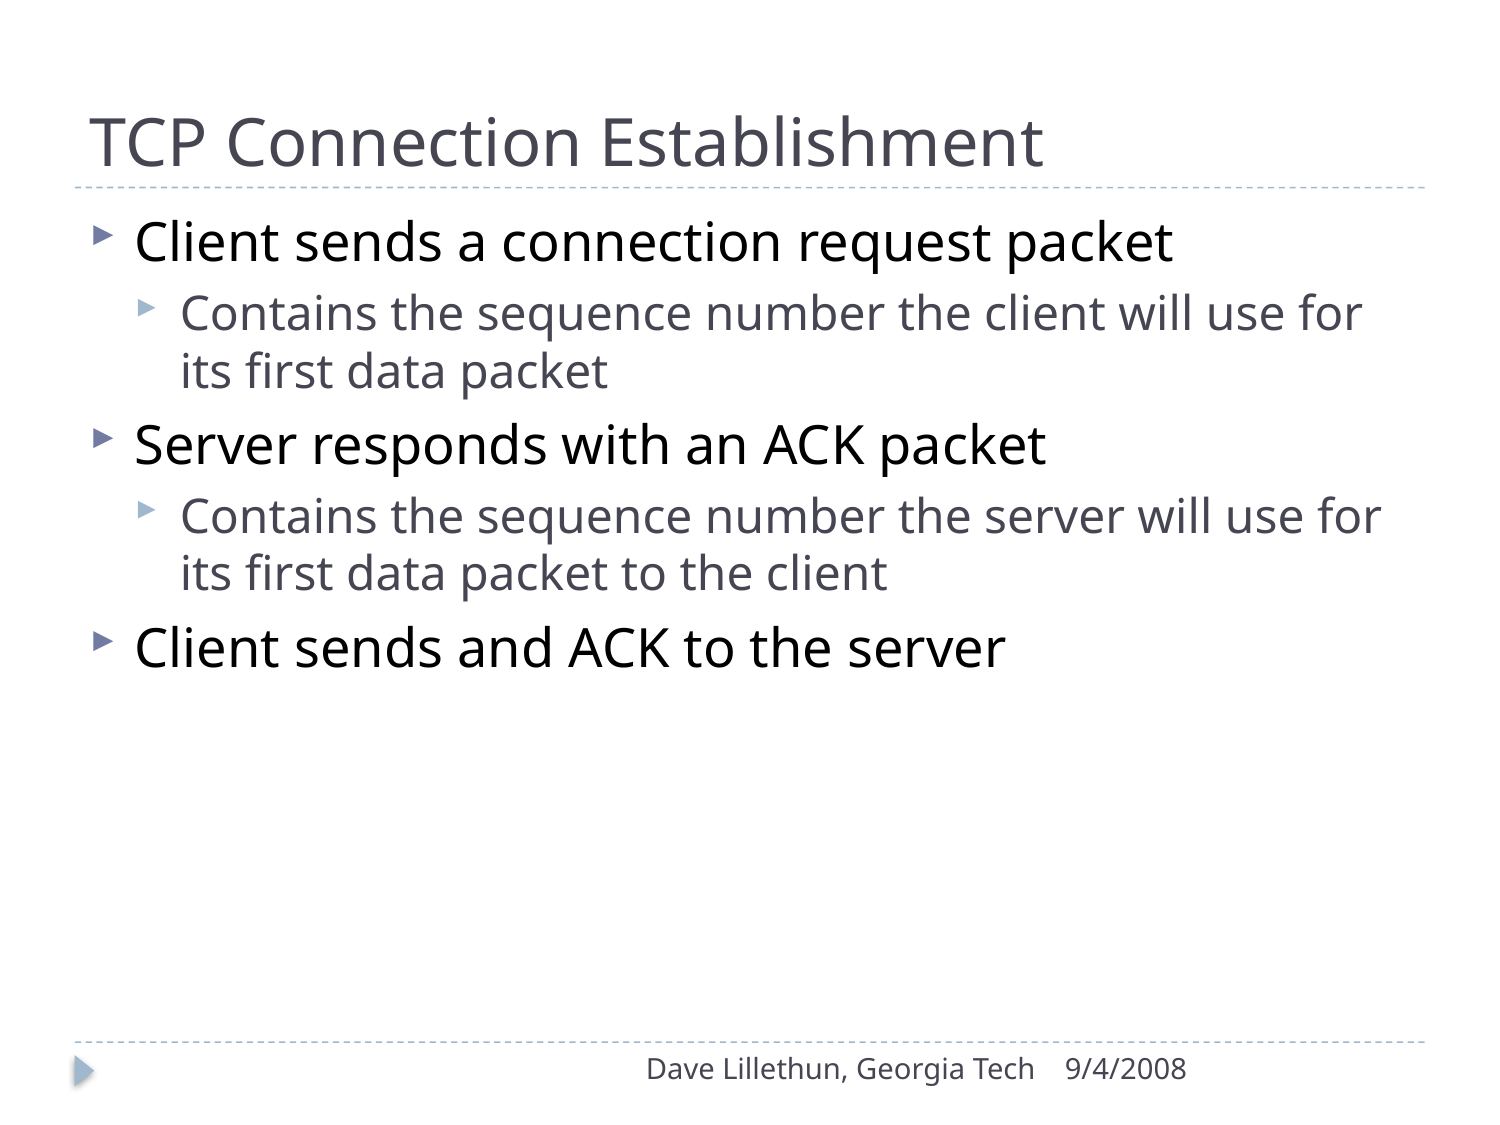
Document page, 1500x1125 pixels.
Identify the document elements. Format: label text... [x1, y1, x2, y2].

list Client sends a connection request packet Contains the sequence number the client will use for its first data packet Server responds with an ACK packet Contains the sequence number the server will use for its first data packet to the client Client sends and ACK to the server [75, 200, 1425, 1010]
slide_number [1051, 1042, 1426, 1103]
footer Dave Lillethun, Georgia Tech [475, 1042, 1051, 1103]
title TCP Connection Establishment [75, 24, 1425, 188]
